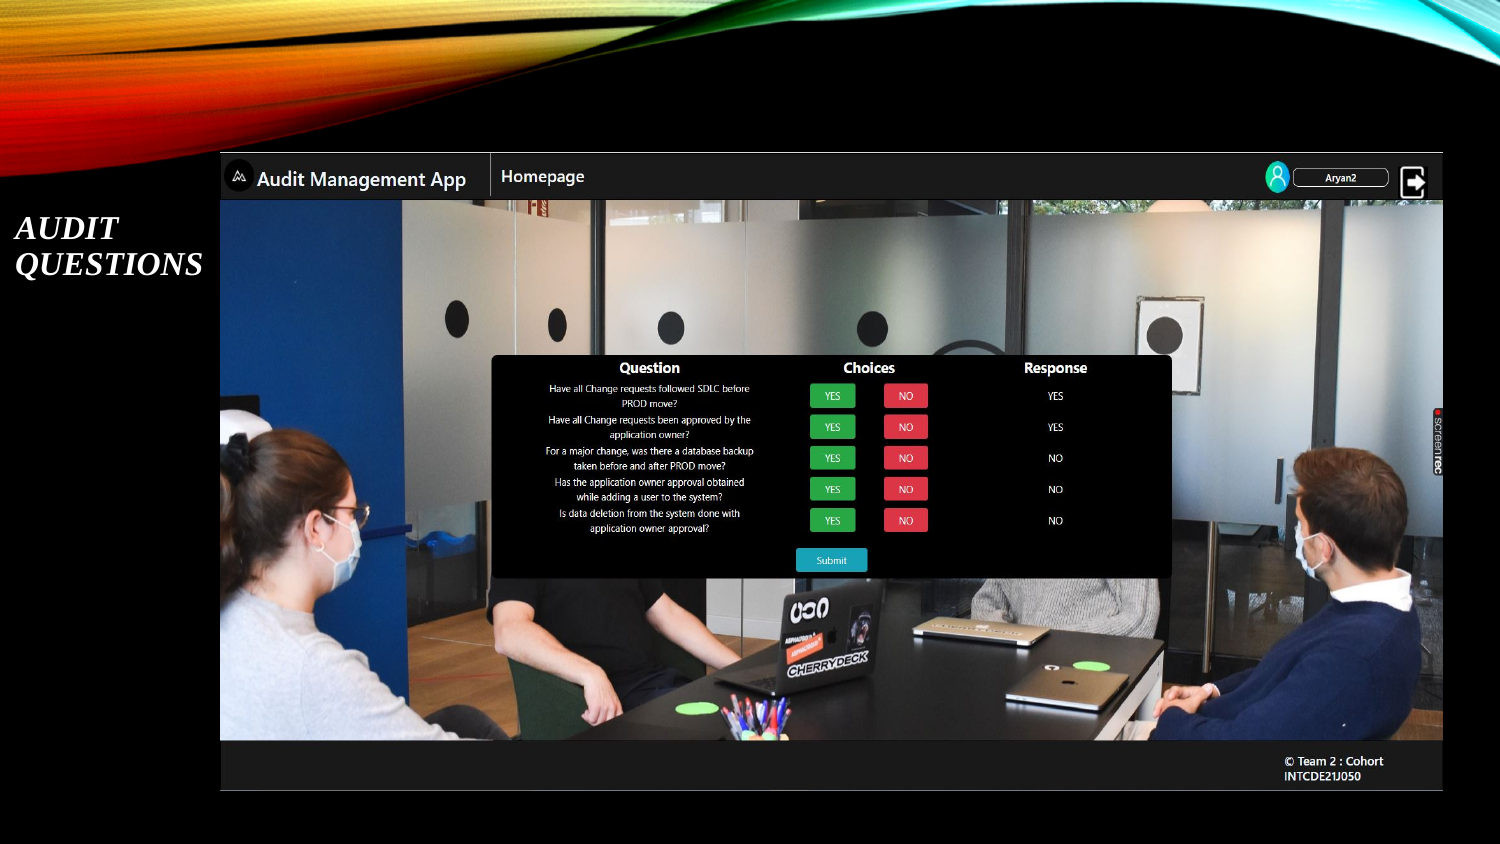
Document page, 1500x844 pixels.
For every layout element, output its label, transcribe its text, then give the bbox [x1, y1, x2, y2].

picture [0, 0, 1500, 791]
title AUDIT QUESTIONS [0, 196, 215, 310]
